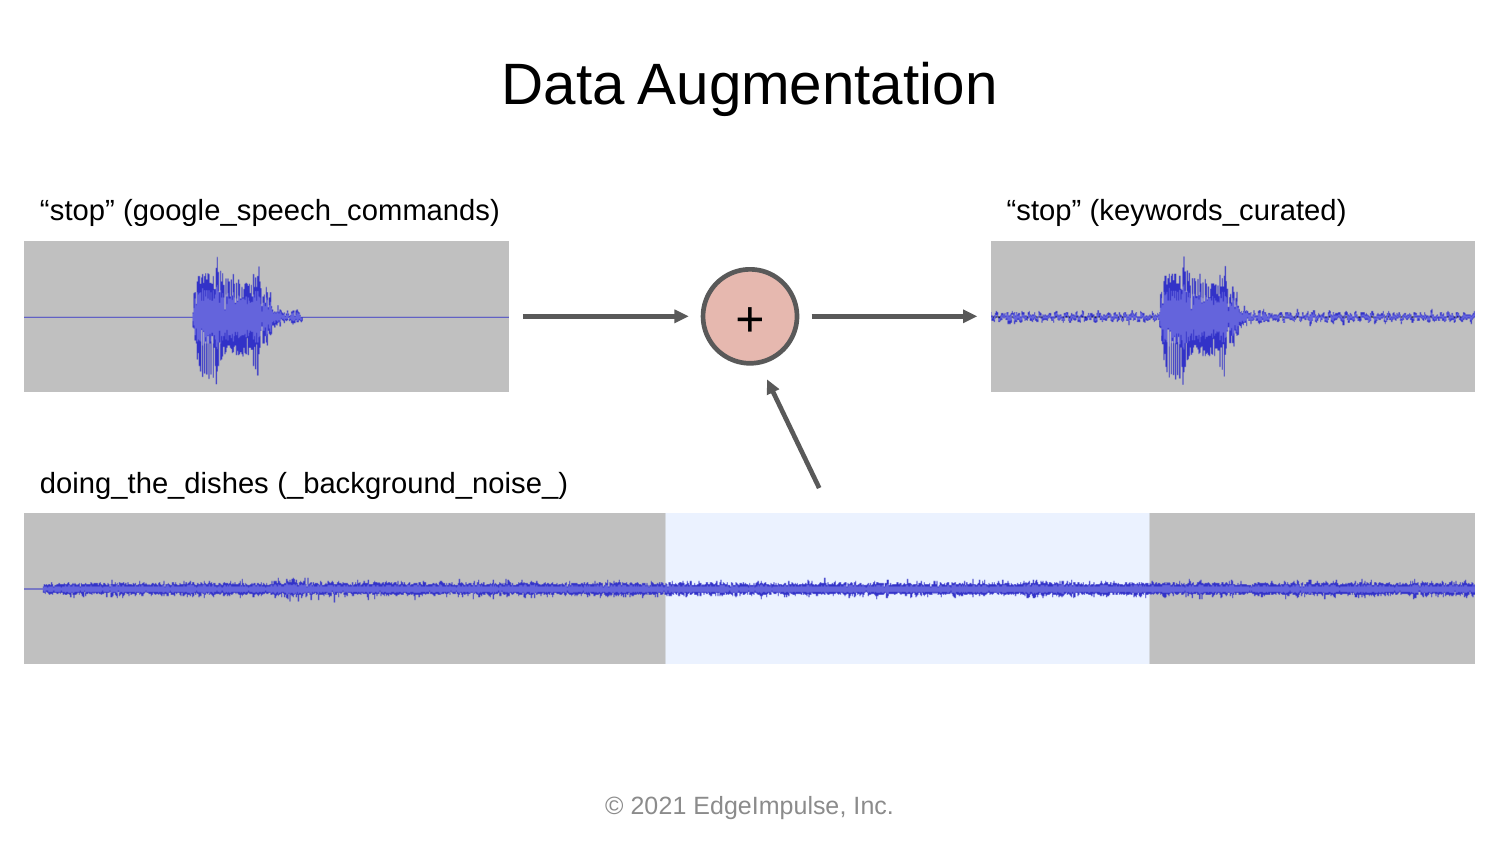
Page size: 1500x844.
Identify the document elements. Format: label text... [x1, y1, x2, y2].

picture [24, 513, 1476, 664]
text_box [766, 379, 820, 489]
picture [24, 241, 509, 392]
text_box “stop” (keywords_curated) [991, 180, 1475, 240]
text_box + [703, 269, 798, 364]
picture [991, 241, 1476, 392]
footer © 2021 EdgeImpulse, Inc. [512, 782, 988, 828]
text_box doing_the_dishes (_background_noise_) [24, 452, 750, 513]
text_box “stop” (google_speech_commands) [24, 180, 548, 242]
text_box Data Augmentation [51, 31, 1449, 126]
